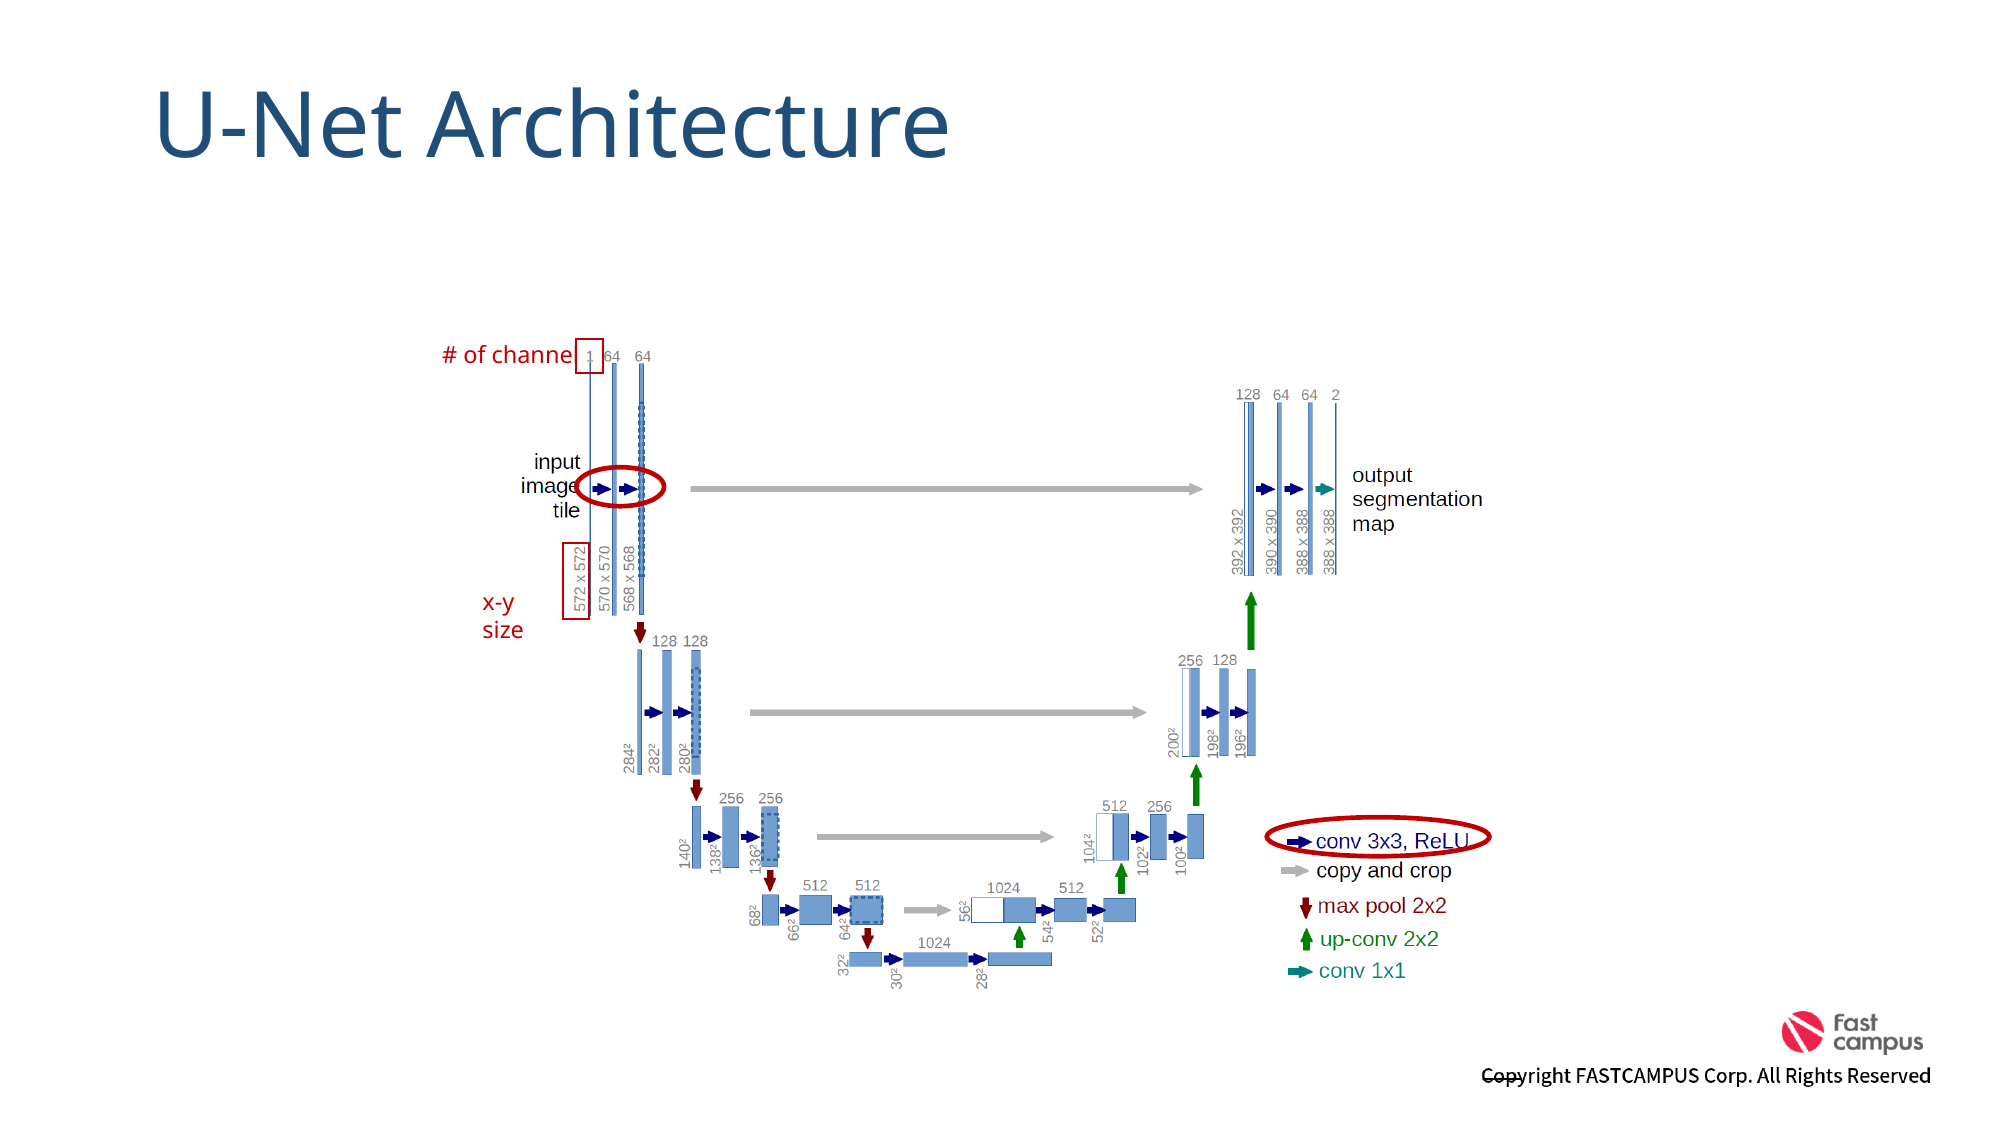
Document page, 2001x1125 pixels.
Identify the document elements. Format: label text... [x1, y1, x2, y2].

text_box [427, 332, 1490, 997]
picture [1457, 984, 2000, 1125]
title U-Net Architecture [137, 33, 1863, 222]
